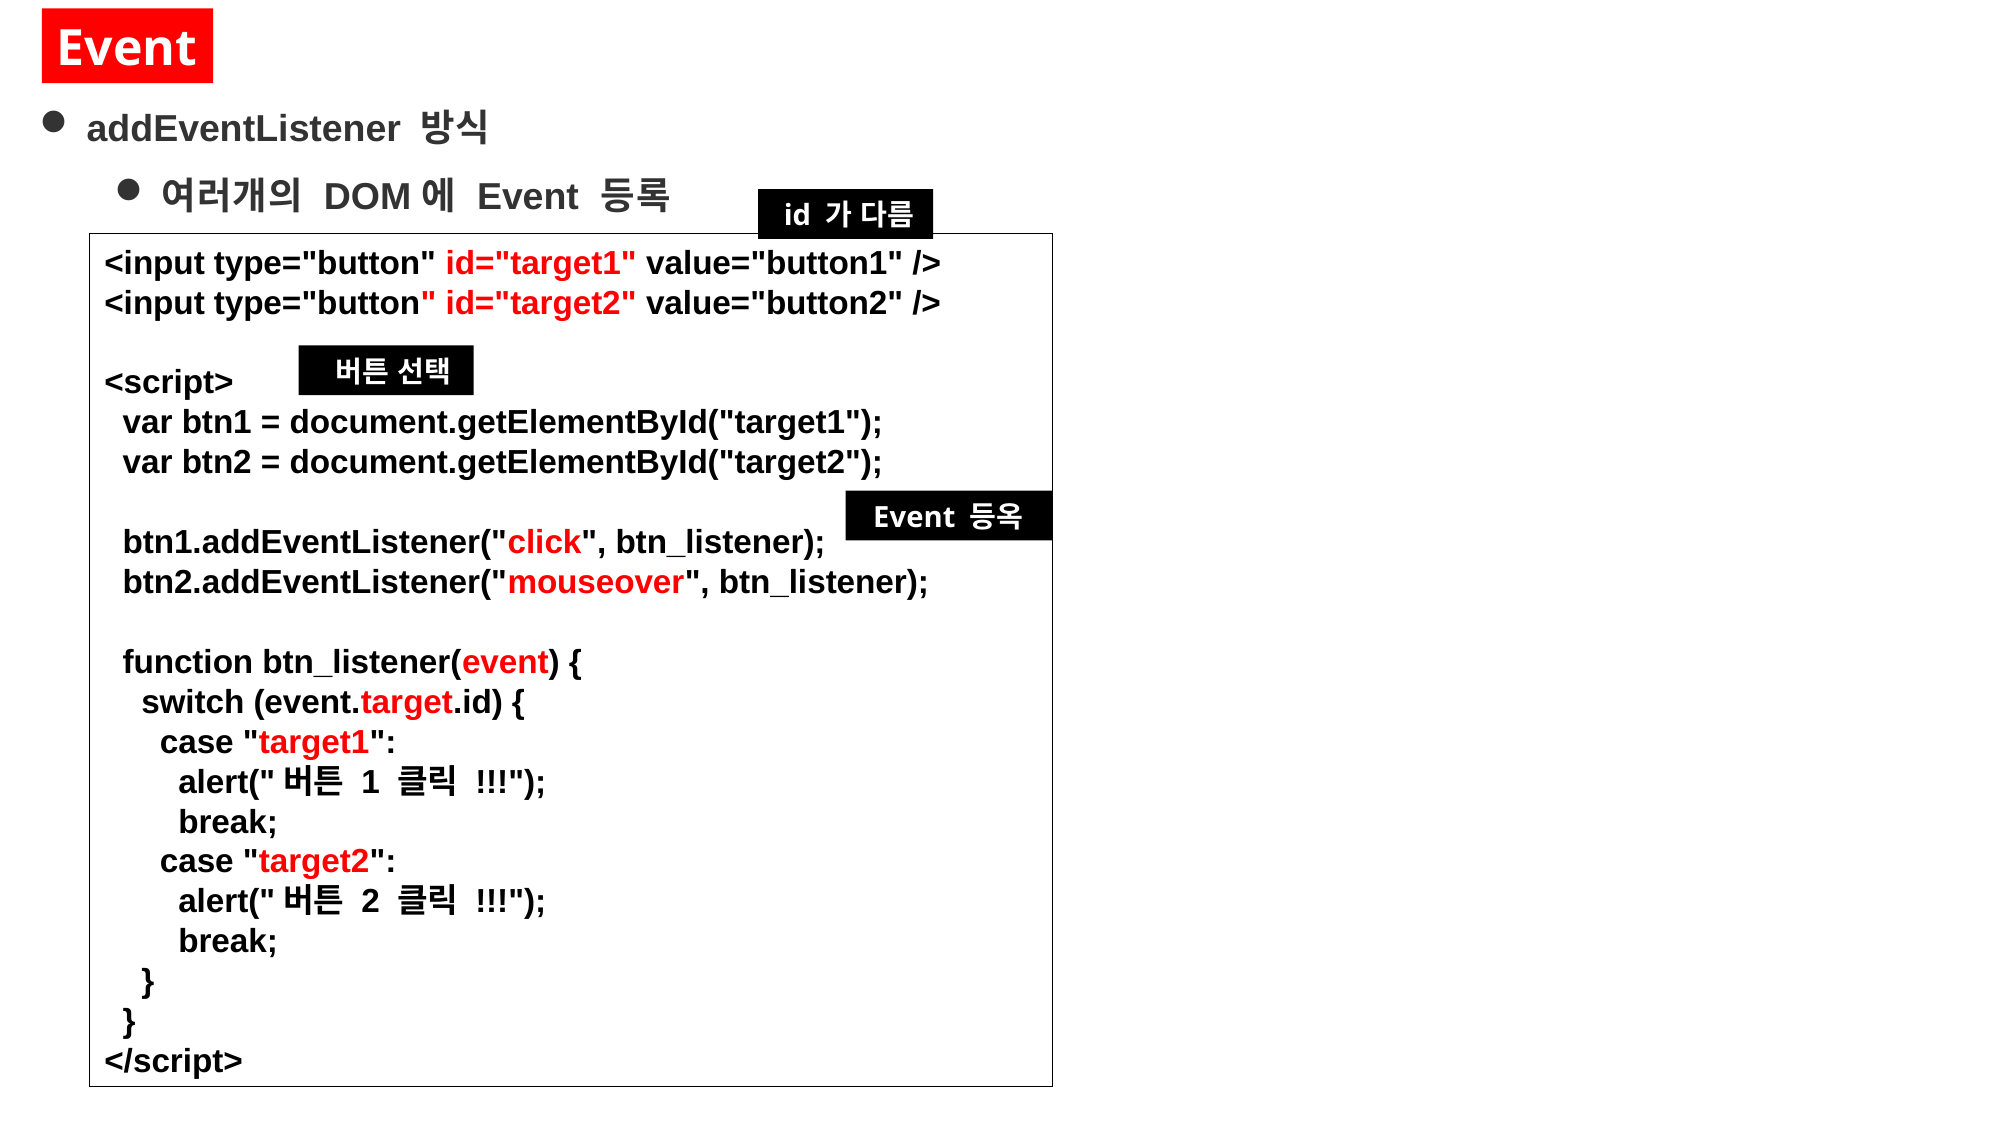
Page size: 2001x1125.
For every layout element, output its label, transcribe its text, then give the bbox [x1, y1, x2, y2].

text_box addEventListener 방식 여러개의 DOM에 Event 등록 [24, 74, 686, 292]
text_box Event 등옥 [845, 490, 1053, 541]
text_box <input type="button" id="target1" value="button1" /> <input type="button" id="target2" value="button2" /> <script> var btn1 = document.getElementById("target1"); var btn2 = document.getElementById("target2"); btn1.addEventListener("click", btn_listener); btn2.addEventListener("mouseover", btn_listener); function btn_listener(event) { switch (event.target.id) { case "target1": alert("버튼 1 클릭 !!!"); break; case "target2": alert("버튼 2 클릭 !!!"); break; } } </script> [89, 233, 1053, 1087]
text_box 버튼 선택 [298, 345, 474, 396]
text_box Event [41, 8, 214, 84]
text_box id 가 다름 [758, 189, 934, 239]
